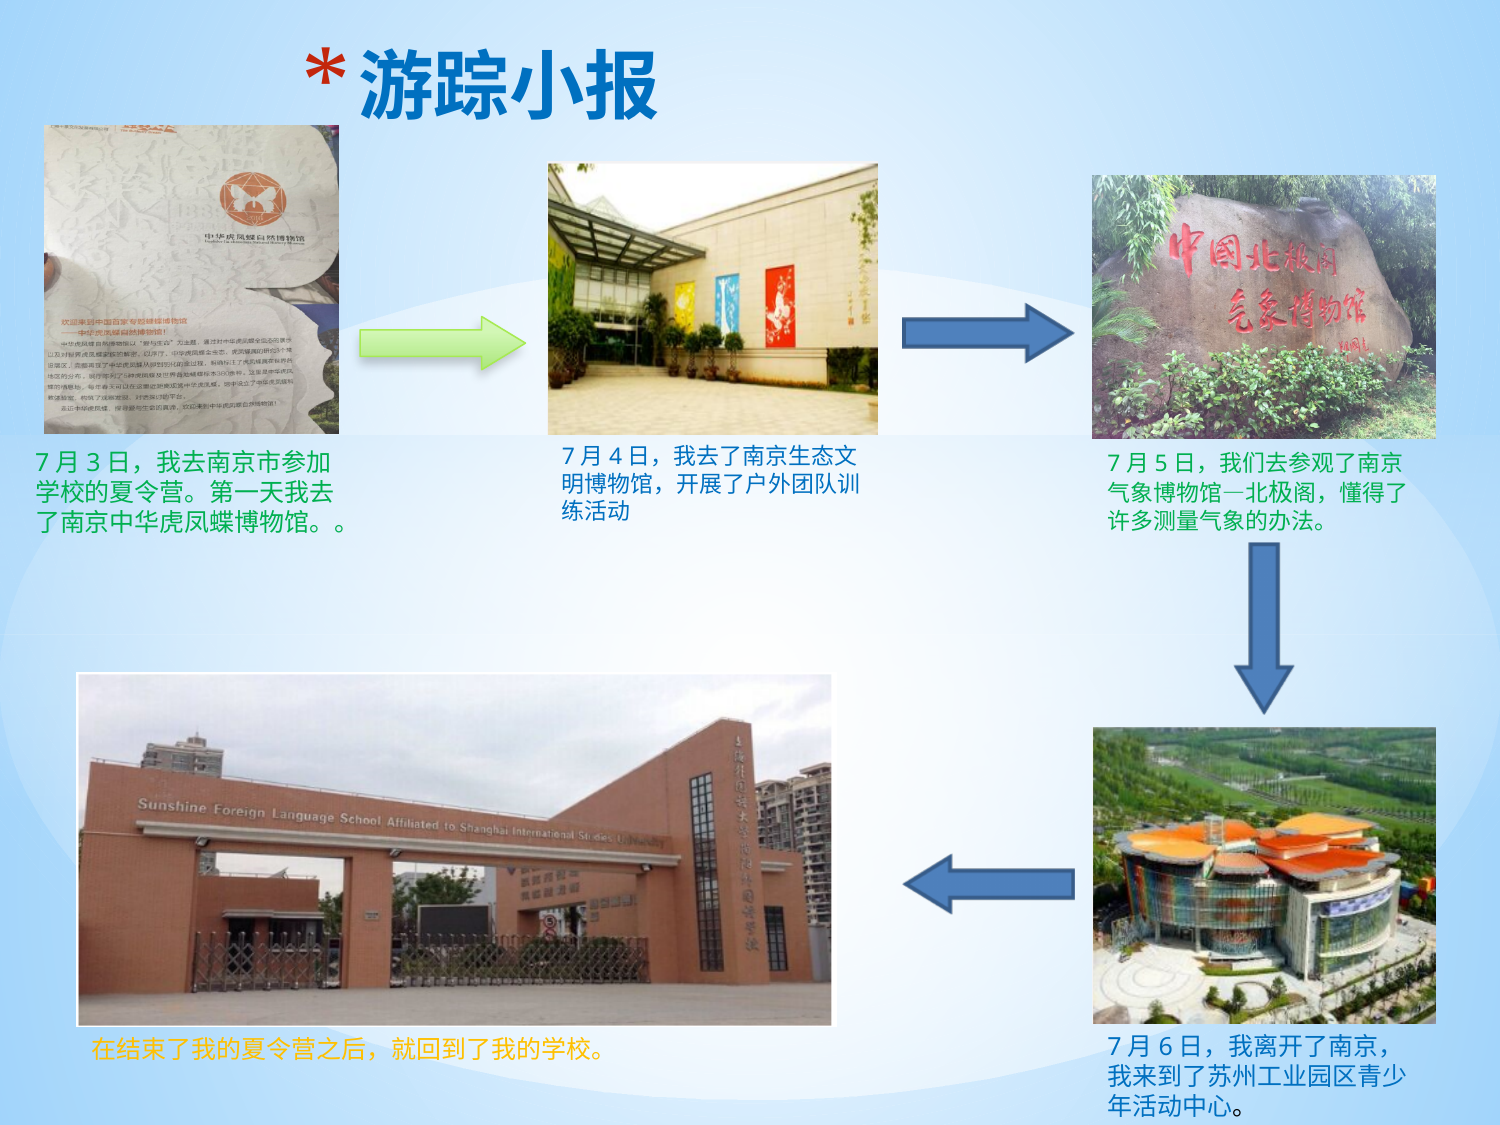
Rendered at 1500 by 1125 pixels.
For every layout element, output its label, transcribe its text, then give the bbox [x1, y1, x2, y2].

picture [44, 124, 339, 434]
picture [76, 672, 837, 1027]
picture [1177, 543, 1351, 714]
picture [546, 160, 879, 435]
text_box 7月5日，我们去参观了南京气象博物馆—北极阁，懂得了许多测量气象的办法。 [1092, 446, 1436, 542]
title 游踪小报 [265, 30, 1447, 138]
text_box [359, 315, 527, 371]
picture [902, 302, 1075, 364]
text_box 7月4日，我去了南京生态文明博物馆，开展了户外团队训练活动 [547, 443, 878, 532]
picture [1092, 727, 1436, 1024]
text_box 7月3日，我去南京市参加学校的夏令营。第一天我去了南京中华虎凤蝶博物馆。。 [20, 439, 363, 545]
text_box 在结束了我的夏令营之后，就回到了我的学校。 [76, 1035, 798, 1072]
picture [1092, 175, 1436, 440]
picture [902, 853, 1075, 915]
text_box 7月6日，我离开了南京，我来到了苏州工业园区青少年活动中心。 [1092, 1032, 1436, 1125]
